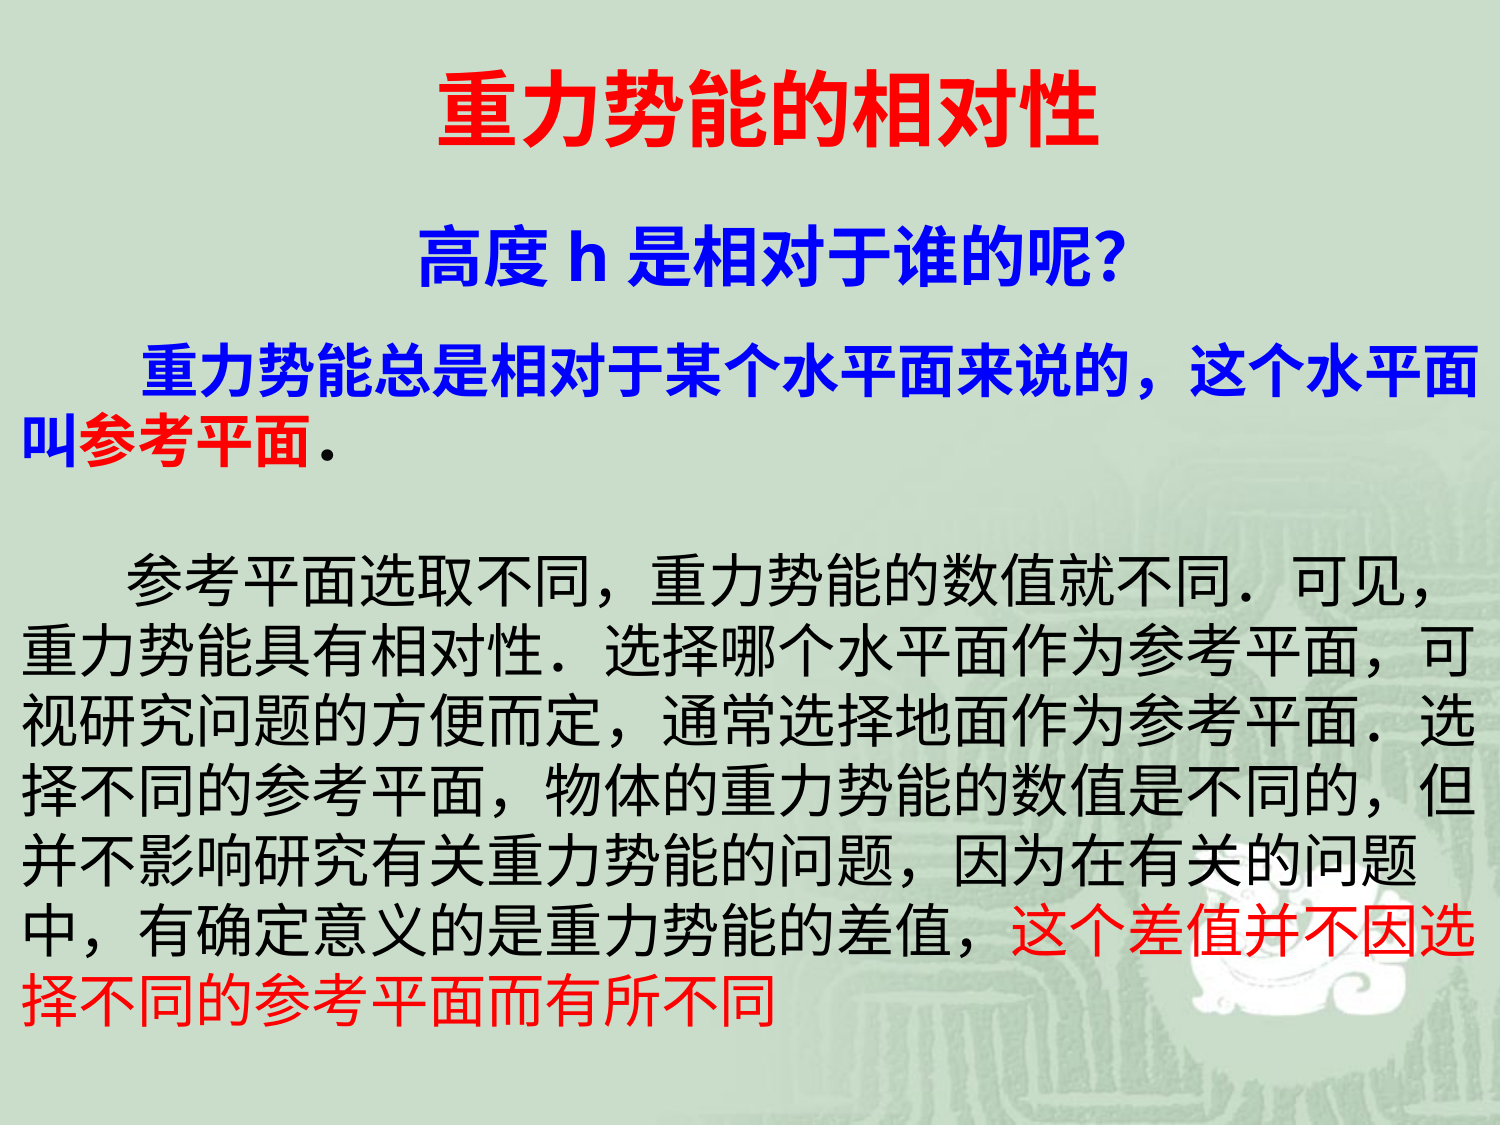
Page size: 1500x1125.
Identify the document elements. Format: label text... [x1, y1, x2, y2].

picture [0, 0, 1500, 1125]
text_box 重力势能总是相对于某个水平面来说的，这个水平面叫参考平面． 参考平面选取不同，重力势能的数值就不同．可见，重力势能具有相对性．选择哪个水平面作为参考平面，可视研究问题的方便而定，通常选择地面作为参考平面．选择不同的参考平面，物体的重力势能的数值是不同的，但并不影响研究有关重力势能的问题，因为在有关的问题中，有确定意义的是重力势能的差值，这个差值并不因选择不同的参考平面而有所不同 [5, 326, 1500, 1042]
text_box 重力势能的相对性 [412, 50, 1125, 165]
text_box 高度h是相对于谁的呢？ [375, 207, 1202, 303]
